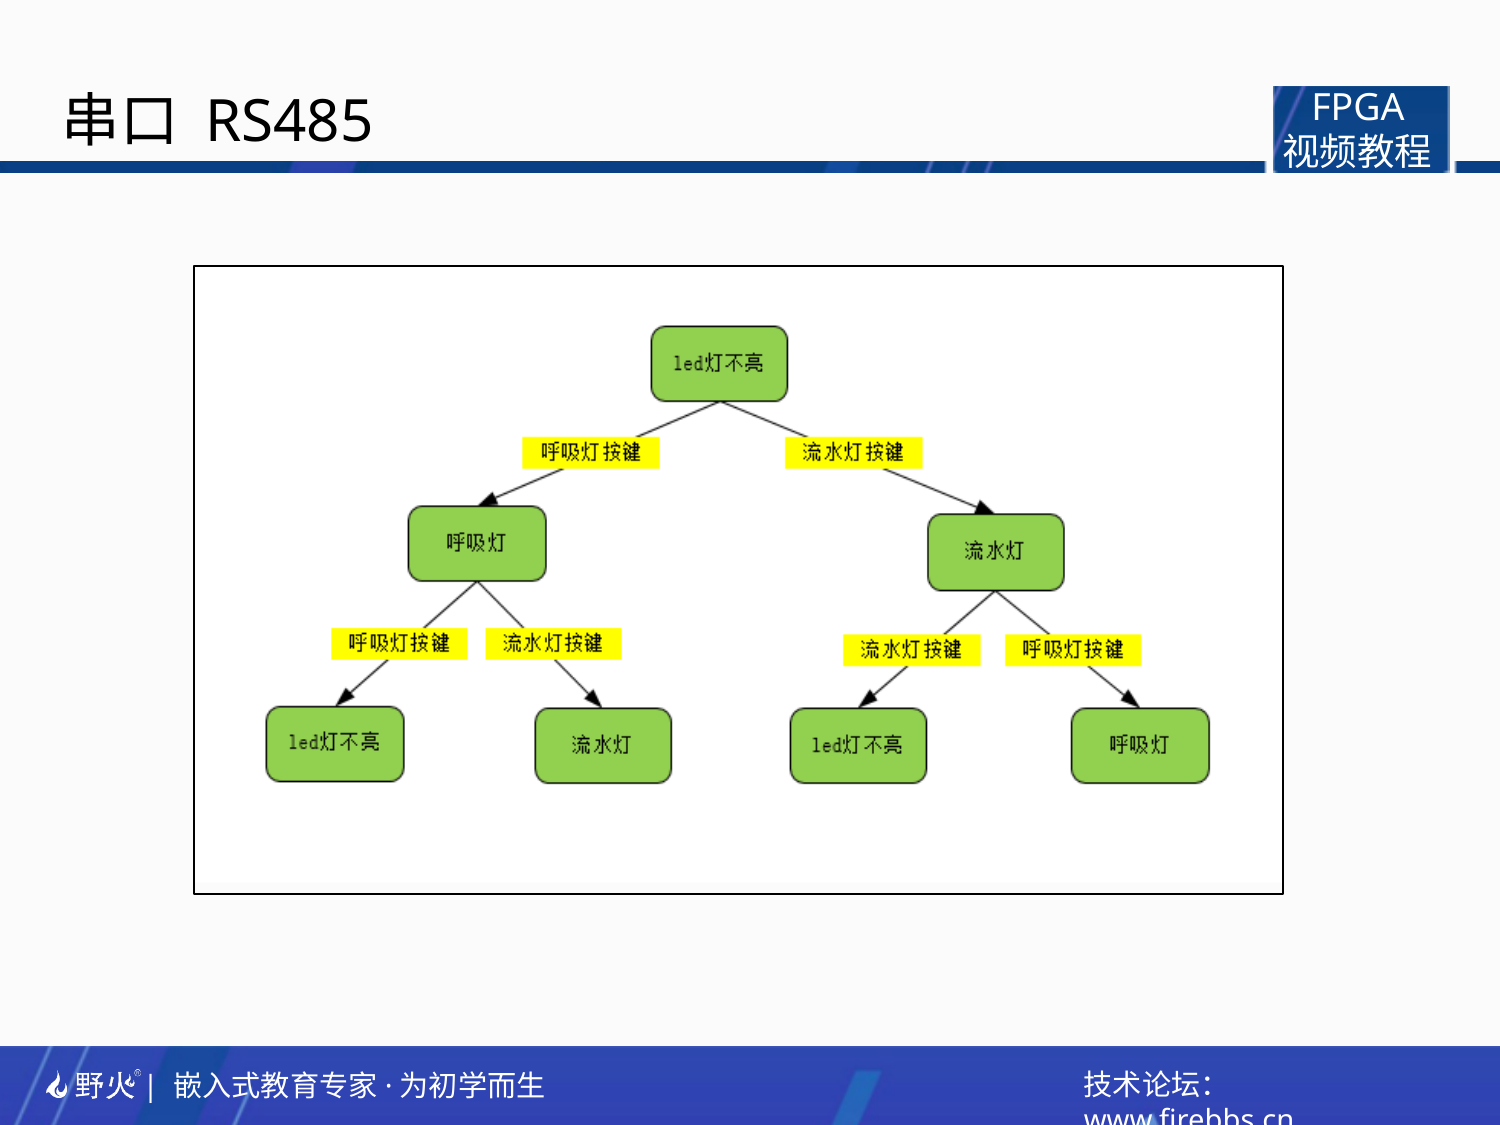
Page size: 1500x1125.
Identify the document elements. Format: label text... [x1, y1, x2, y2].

picture [1115, 1117, 1120, 1125]
text_box 串口 RS485 [47, 75, 389, 161]
picture [0, 161, 1267, 173]
picture [1227, 1116, 1236, 1125]
picture [0, 1046, 1500, 1125]
picture [194, 266, 1282, 894]
picture [1138, 1117, 1143, 1125]
picture [1209, 1116, 1218, 1125]
picture [1281, 1116, 1289, 1125]
picture [1460, 161, 1500, 173]
picture [1126, 1115, 1132, 1125]
picture [1192, 1116, 1200, 1121]
picture [1103, 1115, 1109, 1125]
picture [1092, 1117, 1097, 1125]
text_box FPGA 视频教程 [1267, 75, 1460, 181]
